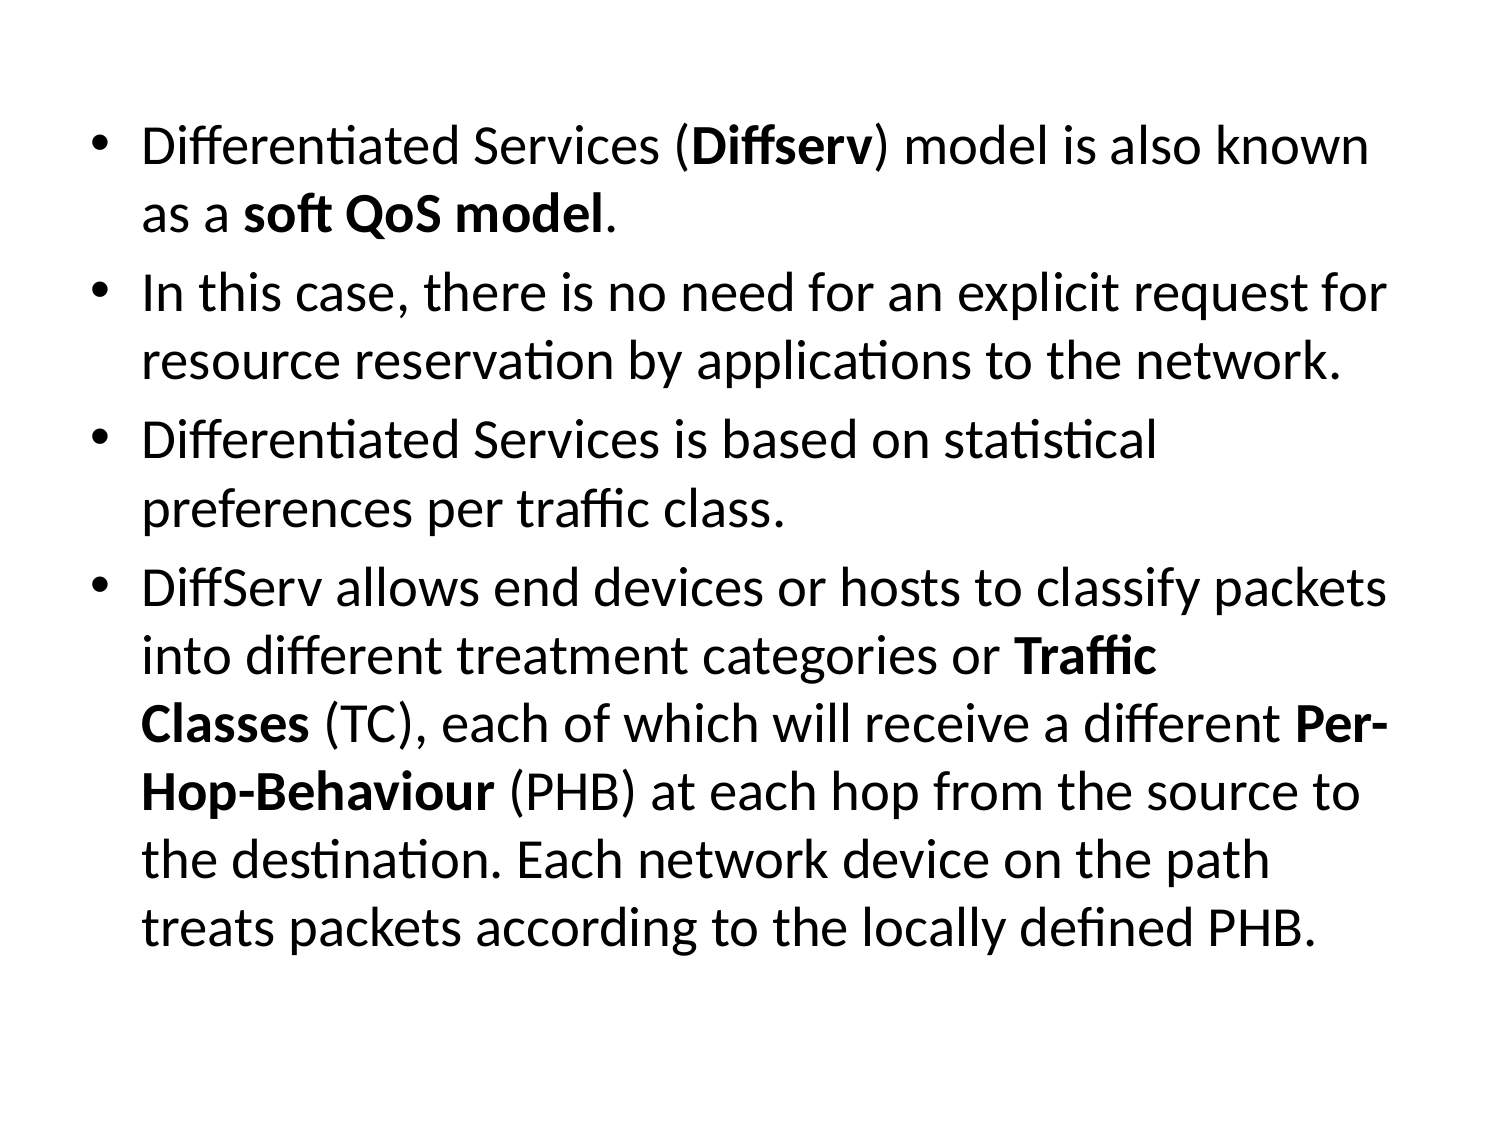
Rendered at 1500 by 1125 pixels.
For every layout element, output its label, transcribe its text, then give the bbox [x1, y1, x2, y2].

list Differentiated Services (Diffserv) model is also known as a soft QoS model. In this case, there is no need for an explicit request for resource reservation by applications to the network. Differentiated Services is based on statistical preferences per traffic class. DiffServ allows end devices or hosts to classify packets into different treatment categories or Traffic Classes (TC), each of which will receive a different Per-Hop-Behaviour (PHB) at each hop from the source to the destination. Each network device on the path treats packets according to the locally defined PHB. [75, 99, 1425, 1063]
